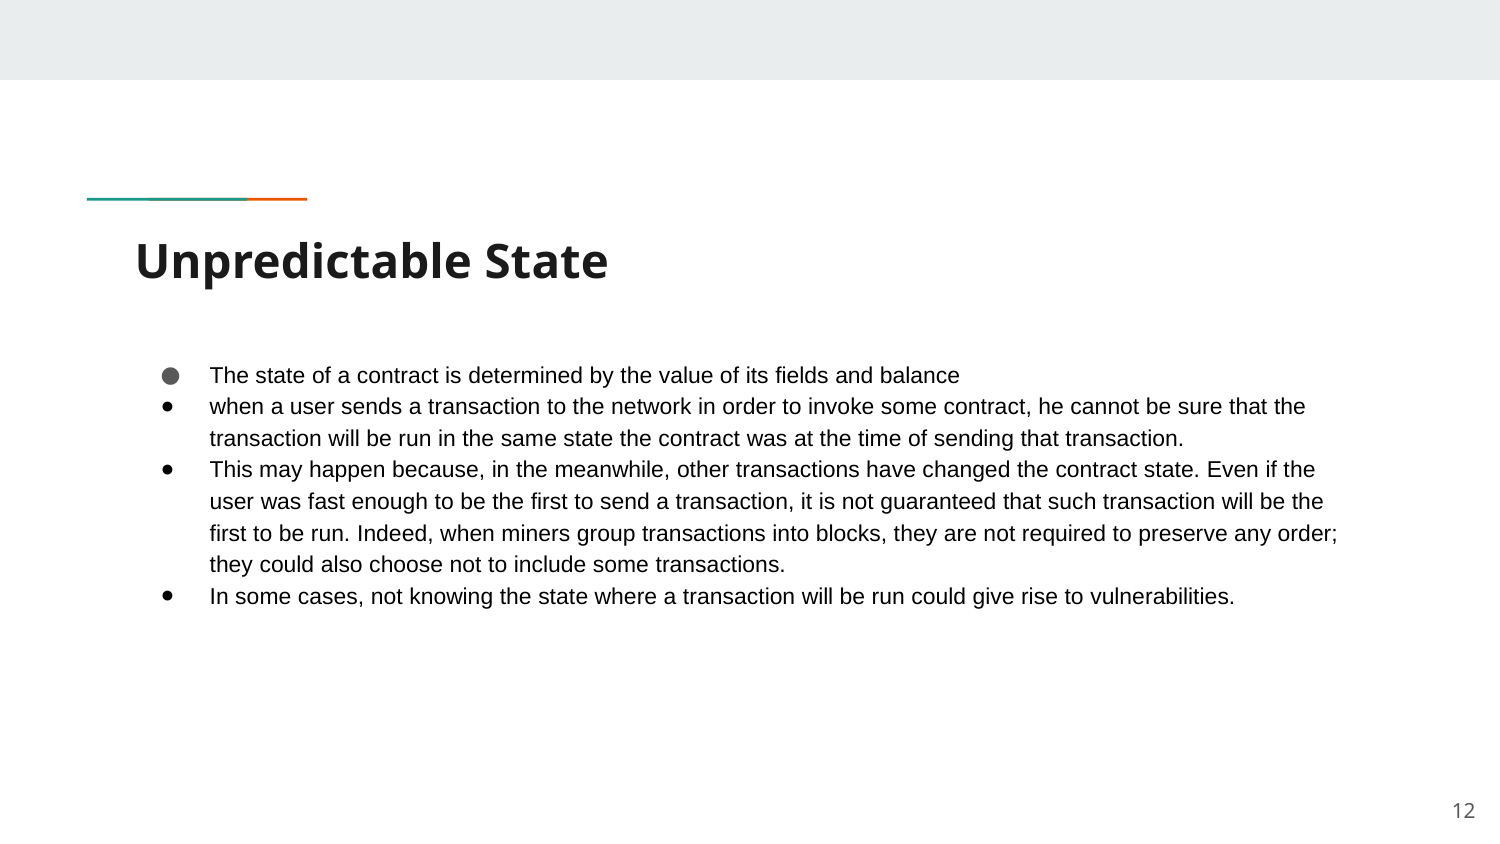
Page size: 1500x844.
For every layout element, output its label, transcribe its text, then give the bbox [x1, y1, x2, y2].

list The state of a contract is determined by the value of its fields and balance when a user sends a transaction to the network in order to invoke some contract, he cannot be sure that the transaction will be run in the same state the contract was at the time of sending that transaction. This may happen because, in the meanwhile, other transactions have changed the contract state. Even if the user was fast enough to be the first to send a transaction, it is not guaranteed that such transaction will be the first to be run. Indeed, when miners group transactions into blocks, they are not required to preserve any order; they could also choose not to include some transactions. In some cases, not knowing the state where a transaction will be run could give rise to vulnerabilities. [119, 341, 1381, 712]
title Unpredictable State [119, 216, 1381, 305]
slide_number ‹#› [1400, 779, 1491, 844]
